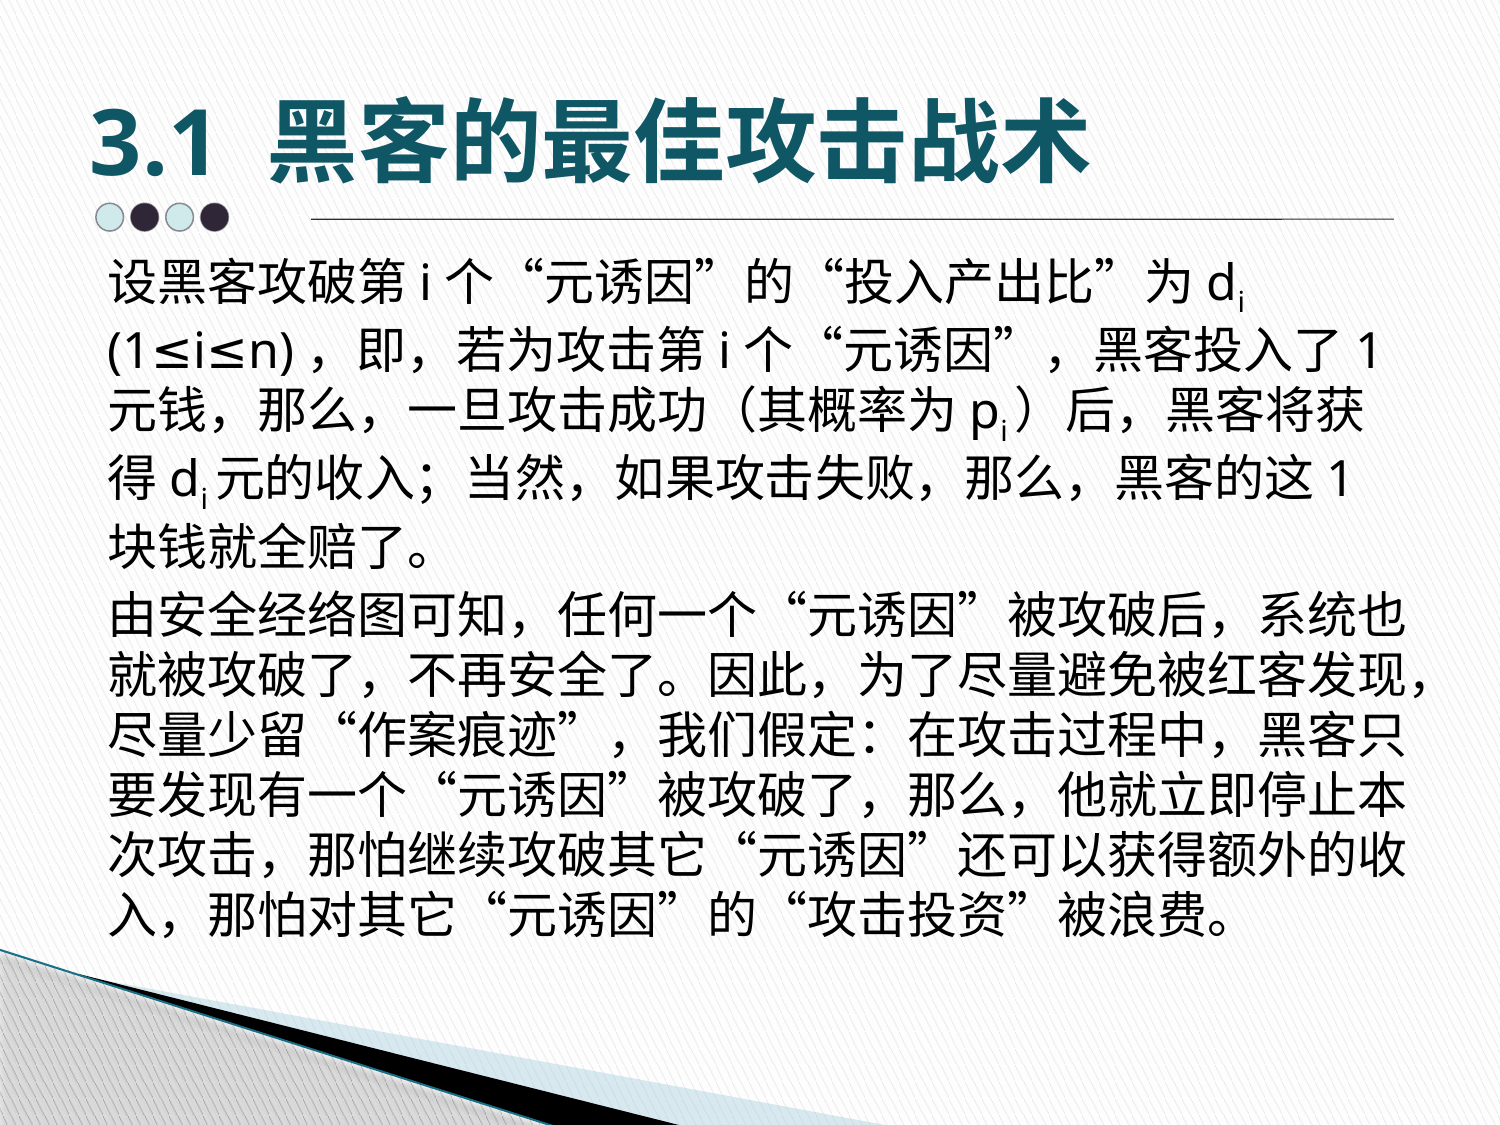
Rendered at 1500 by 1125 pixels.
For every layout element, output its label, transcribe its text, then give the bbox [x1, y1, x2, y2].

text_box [95, 203, 229, 232]
list 设黑客攻破第i个“元诱因”的“投入产出比”为di (1≤i≤n)，即，若为攻击第i个“元诱因”，黑客投入了1元钱，那么，一旦攻击成功（其概率为pi）后，黑客将获得di元的收入；当然，如果攻击失败，那么，黑客的这1块钱就全赔了。 由安全经络图可知，任何一个“元诱因”被攻破后，系统也就被攻破了，不再安全了。因此，为了尽量避免被红客发现，尽量少留“作案痕迹”，我们假定：在攻击过程中，黑客只要发现有一个“元诱因”被攻破了，那么，他就立即停止本次攻击，那怕继续攻破其它“元诱因”还可以获得额外的收入，那怕对其它“元诱因”的“攻击投资”被浪费。 [75, 243, 1425, 986]
title 3.1 黑客的最佳攻击战术 [75, 45, 1425, 233]
